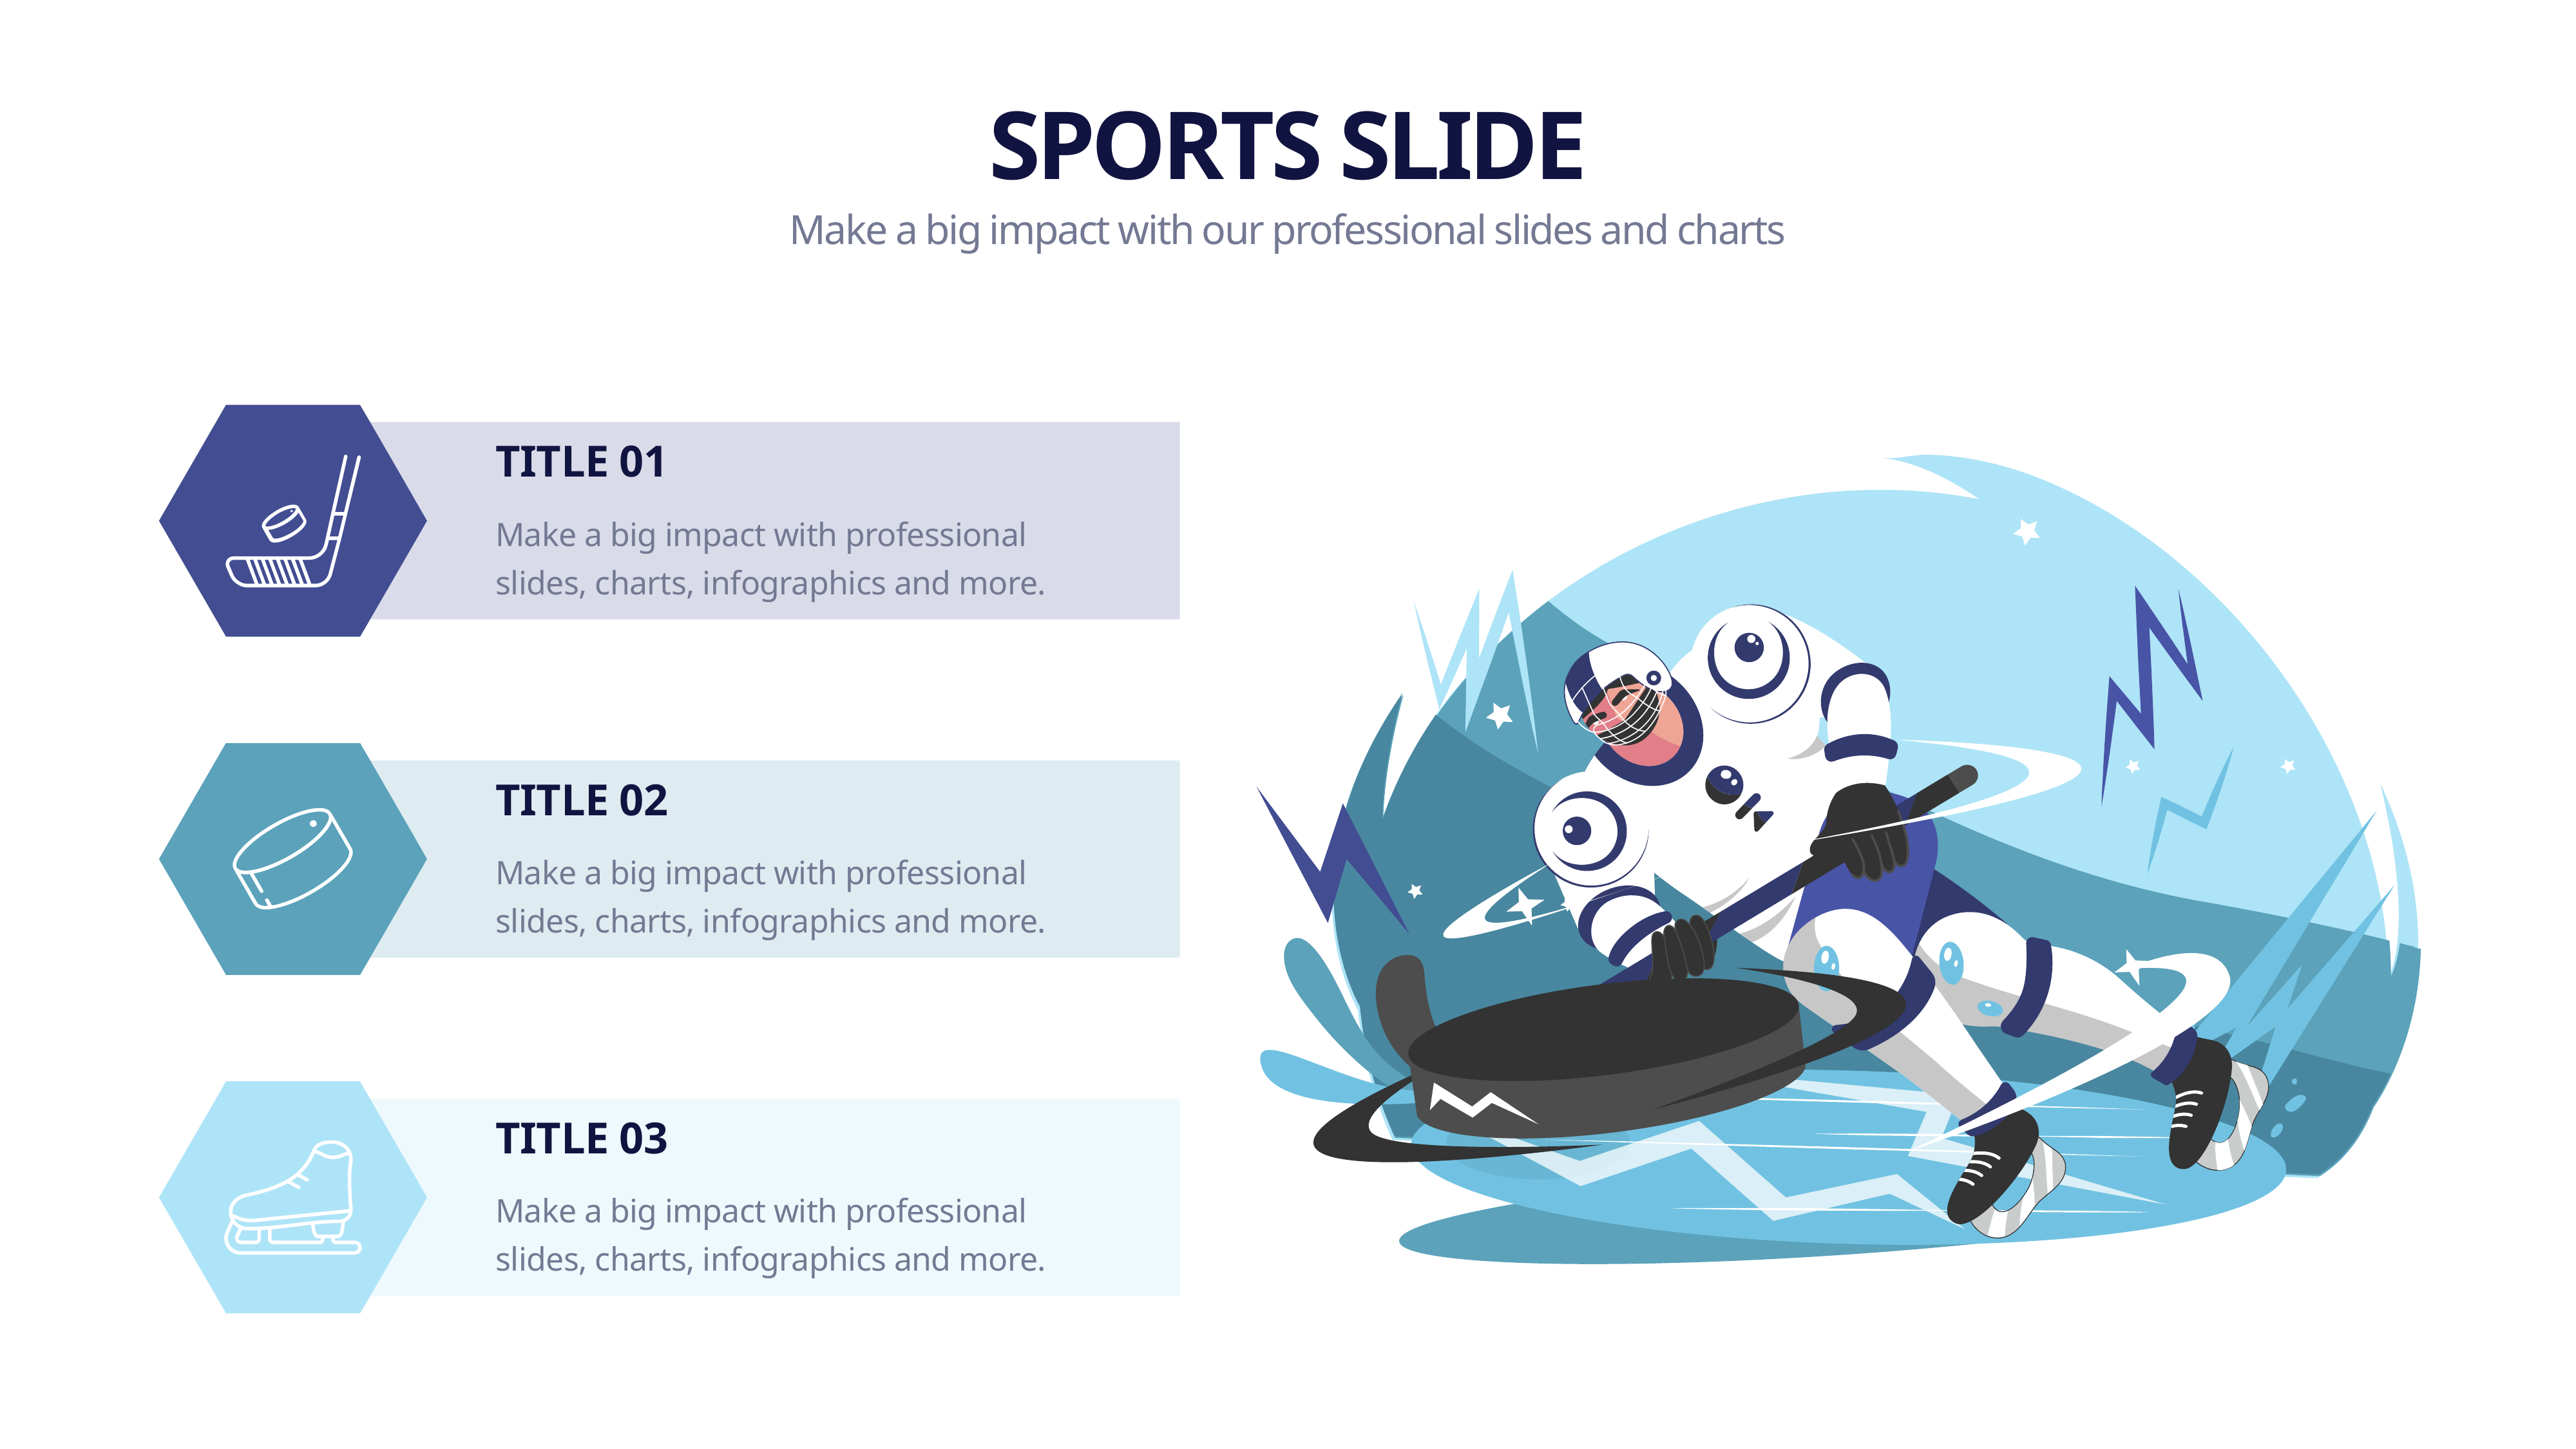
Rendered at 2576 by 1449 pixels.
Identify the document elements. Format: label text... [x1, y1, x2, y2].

text_box [224, 1140, 362, 1255]
text_box [158, 1081, 427, 1314]
text_box [233, 808, 353, 910]
text_box SPORTS SLIDE [160, 80, 2416, 199]
text_box [158, 743, 427, 975]
text_box Make a big impact with professional slides, charts, infographics and more. [486, 838, 1107, 945]
text_box [370, 760, 1180, 958]
text_box Make a big impact with professional slides, charts, infographics and more. [486, 500, 1107, 606]
text_box Make a big impact with professional slides, charts, infographics and more. [486, 1176, 1107, 1283]
text_box TITLE 02 [486, 768, 1107, 829]
text_box [158, 404, 427, 637]
text_box Make a big impact with our professional slides and charts [160, 199, 2416, 258]
text_box [225, 455, 361, 588]
text_box [370, 422, 1180, 620]
text_box TITLE 03 [486, 1106, 1107, 1168]
text_box TITLE 01 [486, 429, 1107, 491]
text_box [1256, 454, 2421, 1264]
text_box [370, 1099, 1180, 1296]
